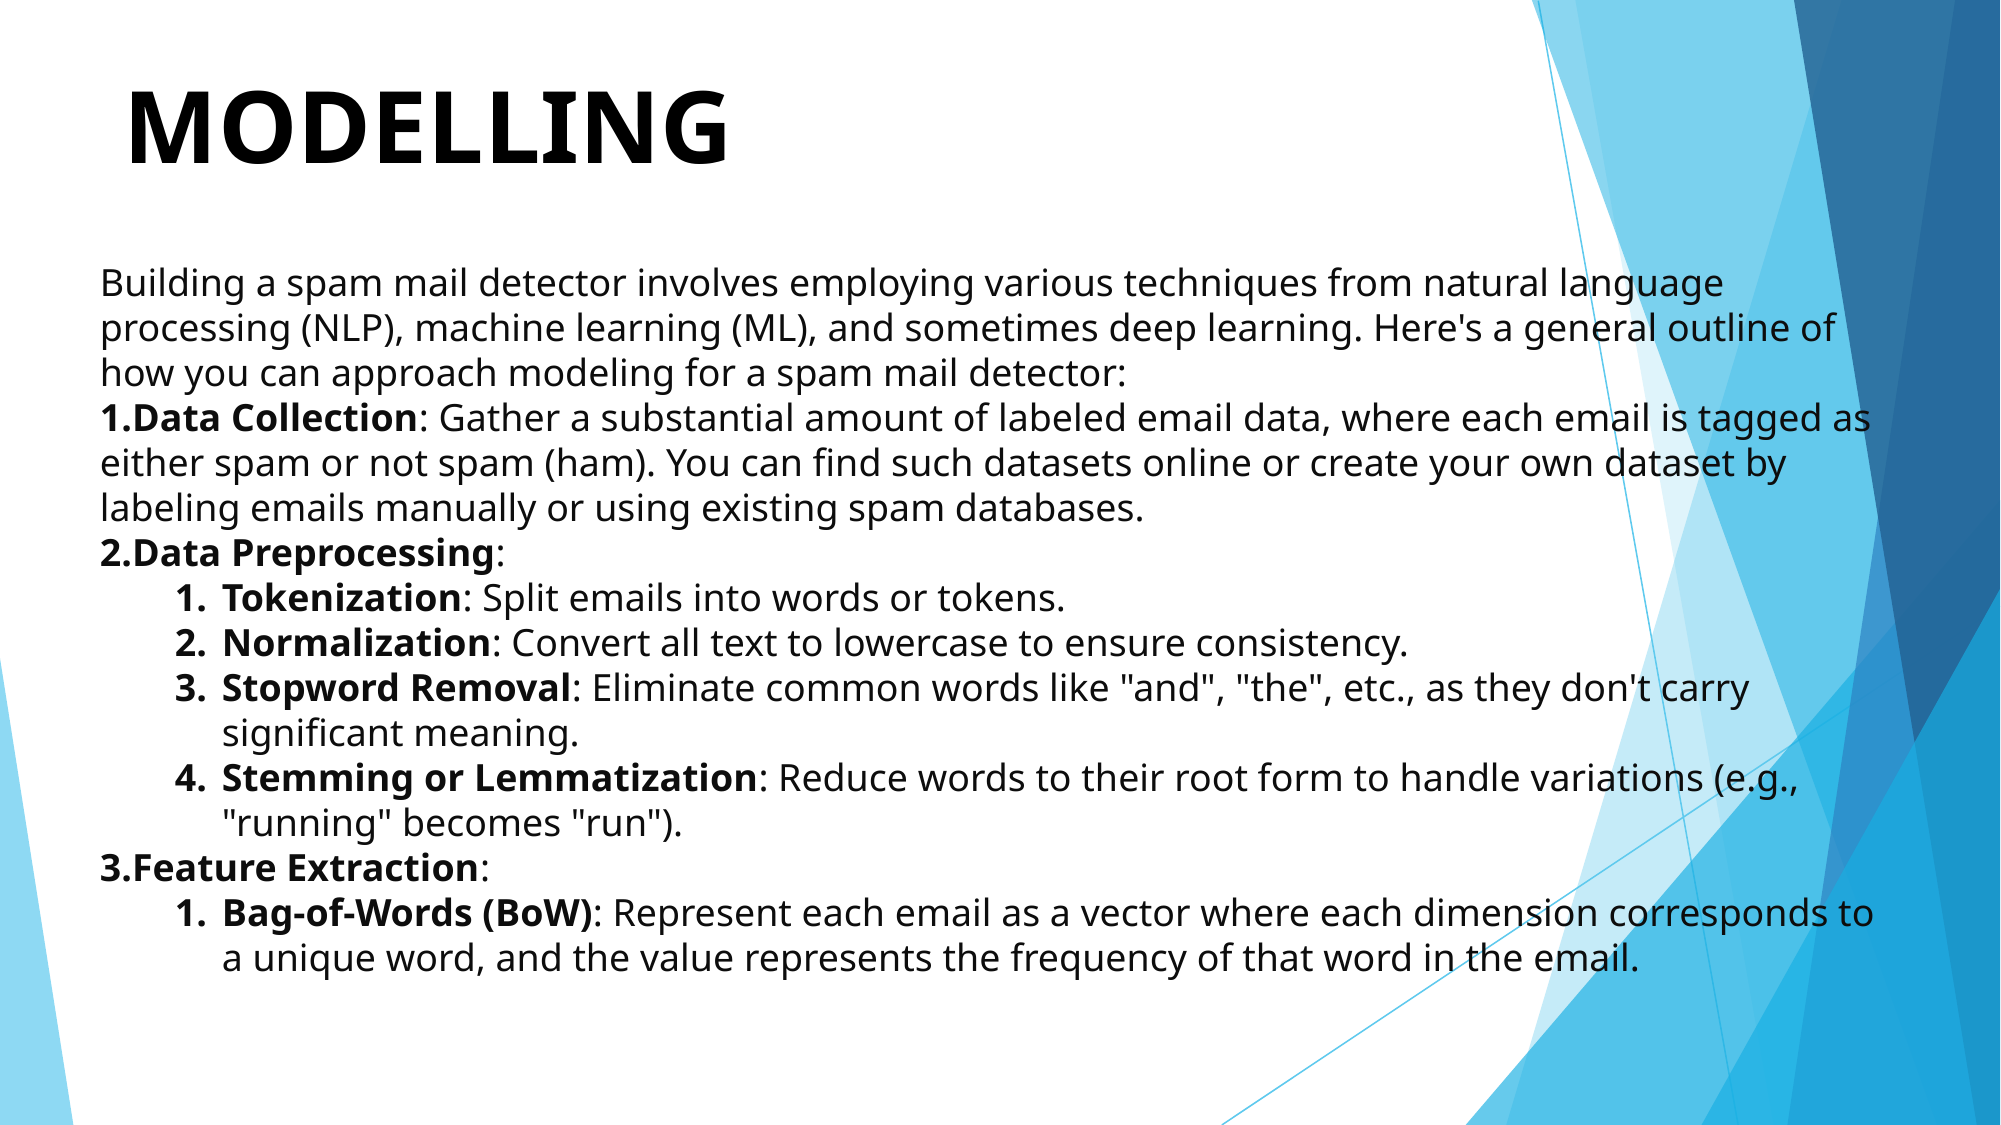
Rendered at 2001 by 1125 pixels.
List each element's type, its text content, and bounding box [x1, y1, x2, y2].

title MODELLING [123, 63, 1877, 188]
list Building a spam mail detector involves employing various techniques from natural language processing (NLP), machine learning (ML), and sometimes deep learning. Here's a general outline of how you can approach modeling for a spam mail detector: Data Collection: Gather a substantial amount of labeled email data, where each email is tagged as either spam or not spam (ham). You can find such datasets online or create your own dataset by labeling emails manually or using existing spam databases. Data Preprocessing: Tokenization: Split emails into words or tokens. Normalization: Convert all text to lowercase to ensure consistency. Stopword Removal: Eliminate common words like "and", "the", etc., as they don't carry significant meaning. Stemming or Lemmatization: Reduce words to their root form to handle variations (e.g., "running" becomes "run"). Feature Extraction: Bag-of-Words (BoW): Represent each email as a vector where each dimension corresponds to a unique word, and the value represents the frequency of that word in the email. [99, 258, 1900, 986]
